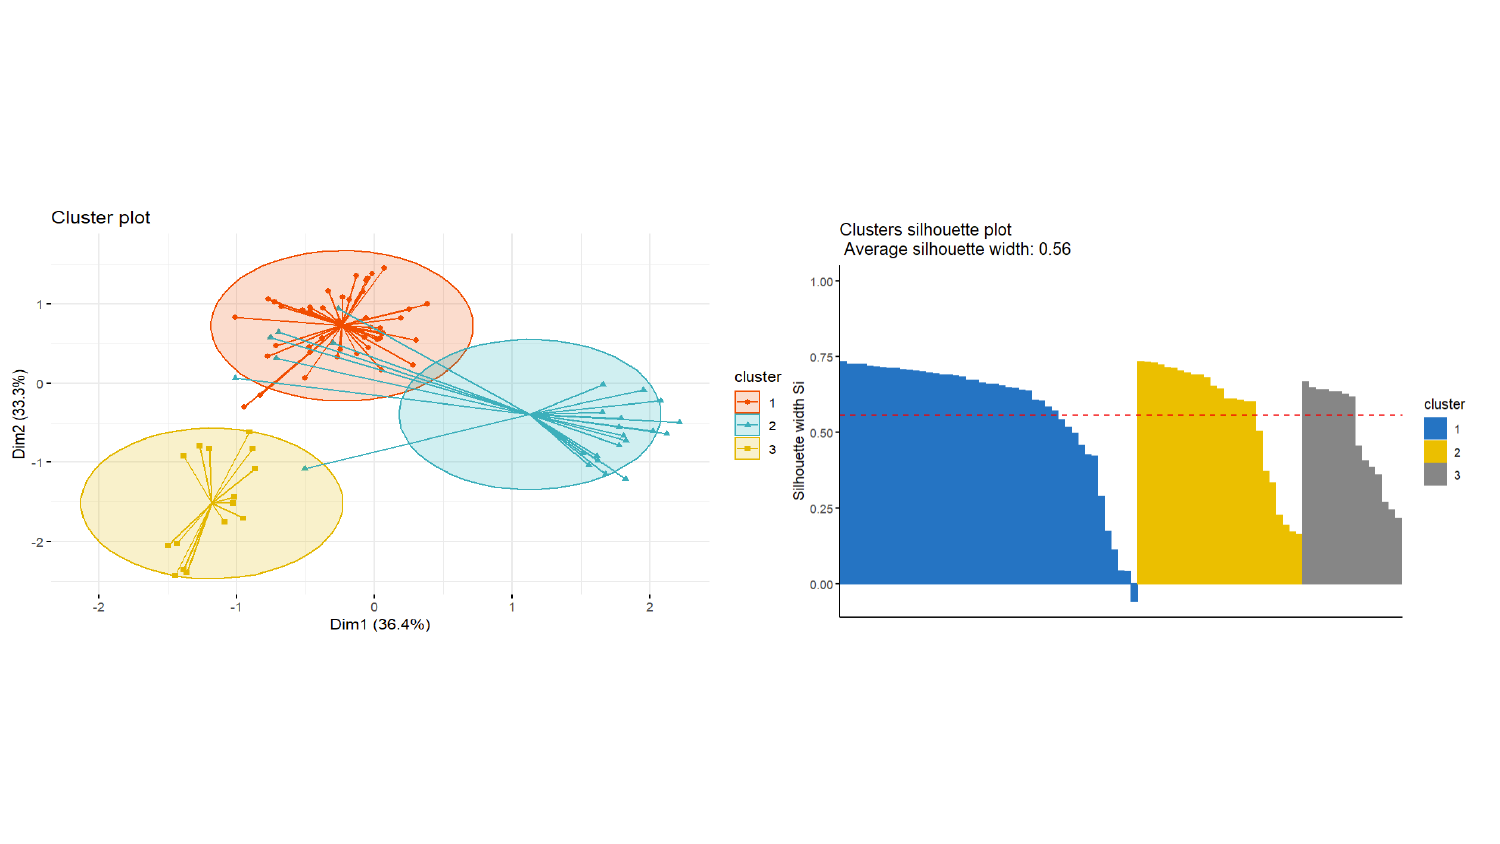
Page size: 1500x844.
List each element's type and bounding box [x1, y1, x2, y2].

picture [0, 203, 1500, 641]
